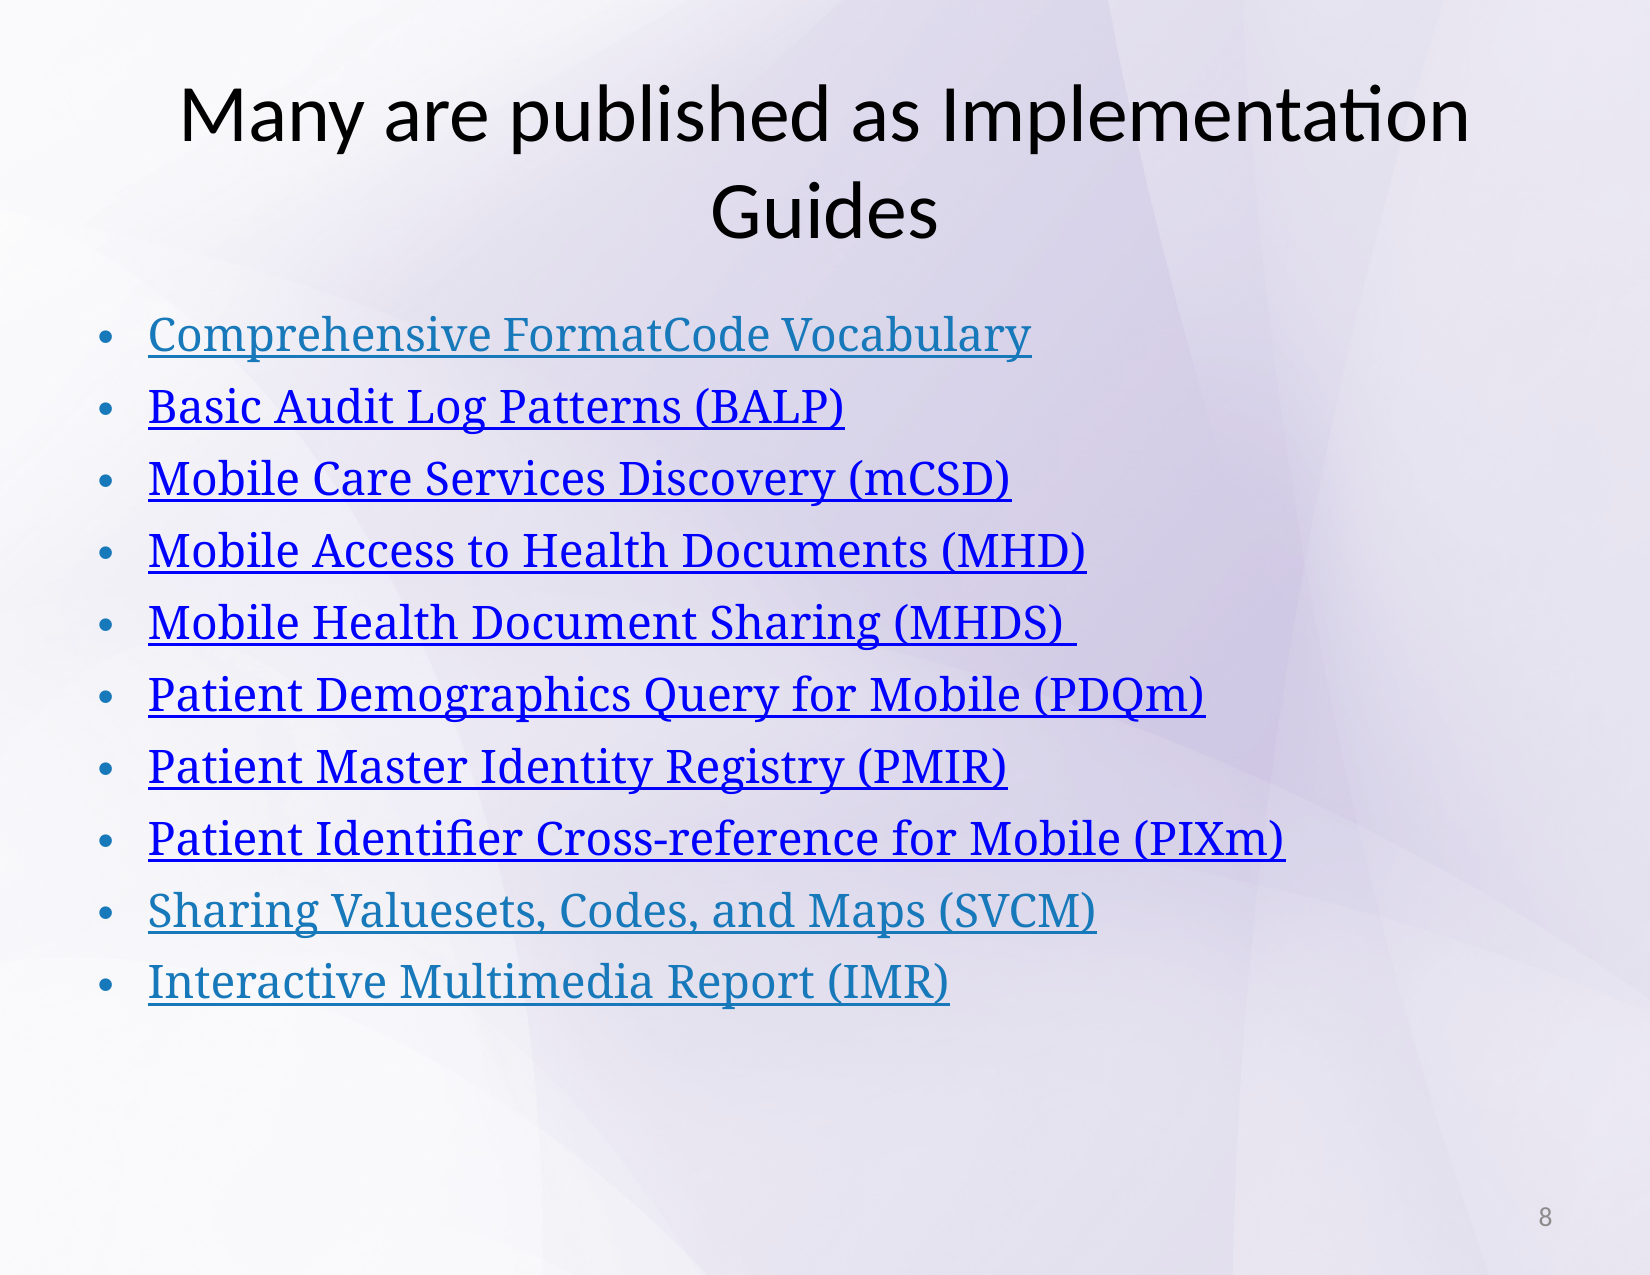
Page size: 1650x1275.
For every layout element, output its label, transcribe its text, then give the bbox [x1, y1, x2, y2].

slide_number 8 [1182, 1181, 1568, 1250]
title Many are published as Implementation Guides [82, 51, 1568, 264]
list Comprehensive FormatCode Vocabulary Basic Audit Log Patterns (BALP) Mobile Care Services Discovery (mCSD) Mobile Access to Health Documents (MHD) Mobile Health Document Sharing (MHDS) Patient Demographics Query for Mobile (PDQm) Patient Master Identity Registry (PMIR) Patient Identifier Cross-reference for Mobile (PIXm) Sharing Valuesets, Codes, and Maps (SVCM) Interactive Multimedia Report (IMR) [82, 297, 1568, 1139]
